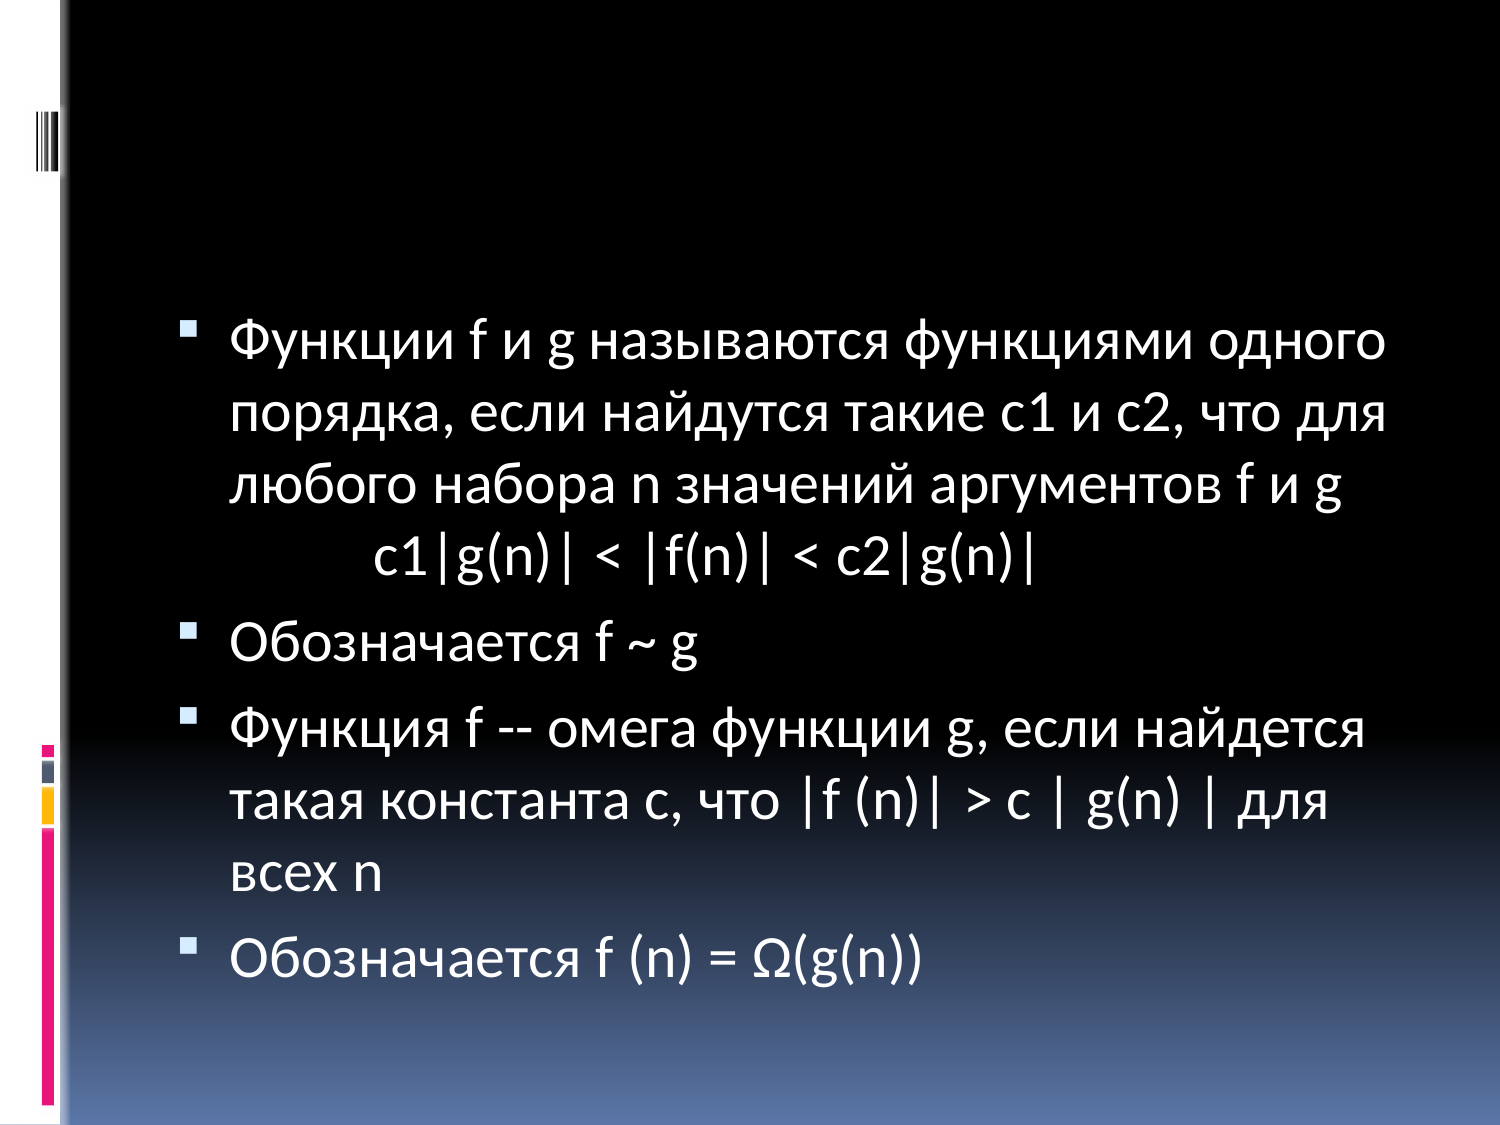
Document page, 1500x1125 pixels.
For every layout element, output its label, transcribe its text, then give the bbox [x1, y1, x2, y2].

list Функции f и g называются функциями одного порядка, если найдутся такие c1 и c2, что для любого набора n значений аргументов f и g c1|g(n)| < |f(n)| < c2|g(n)| Обозначается f ~ g Функция f -- омега функции g, если найдется такая константа c, что |f (n)| > c | g(n) | для всех n Обозначается f (n) = Ω(g(n)) [150, 292, 1425, 1043]
